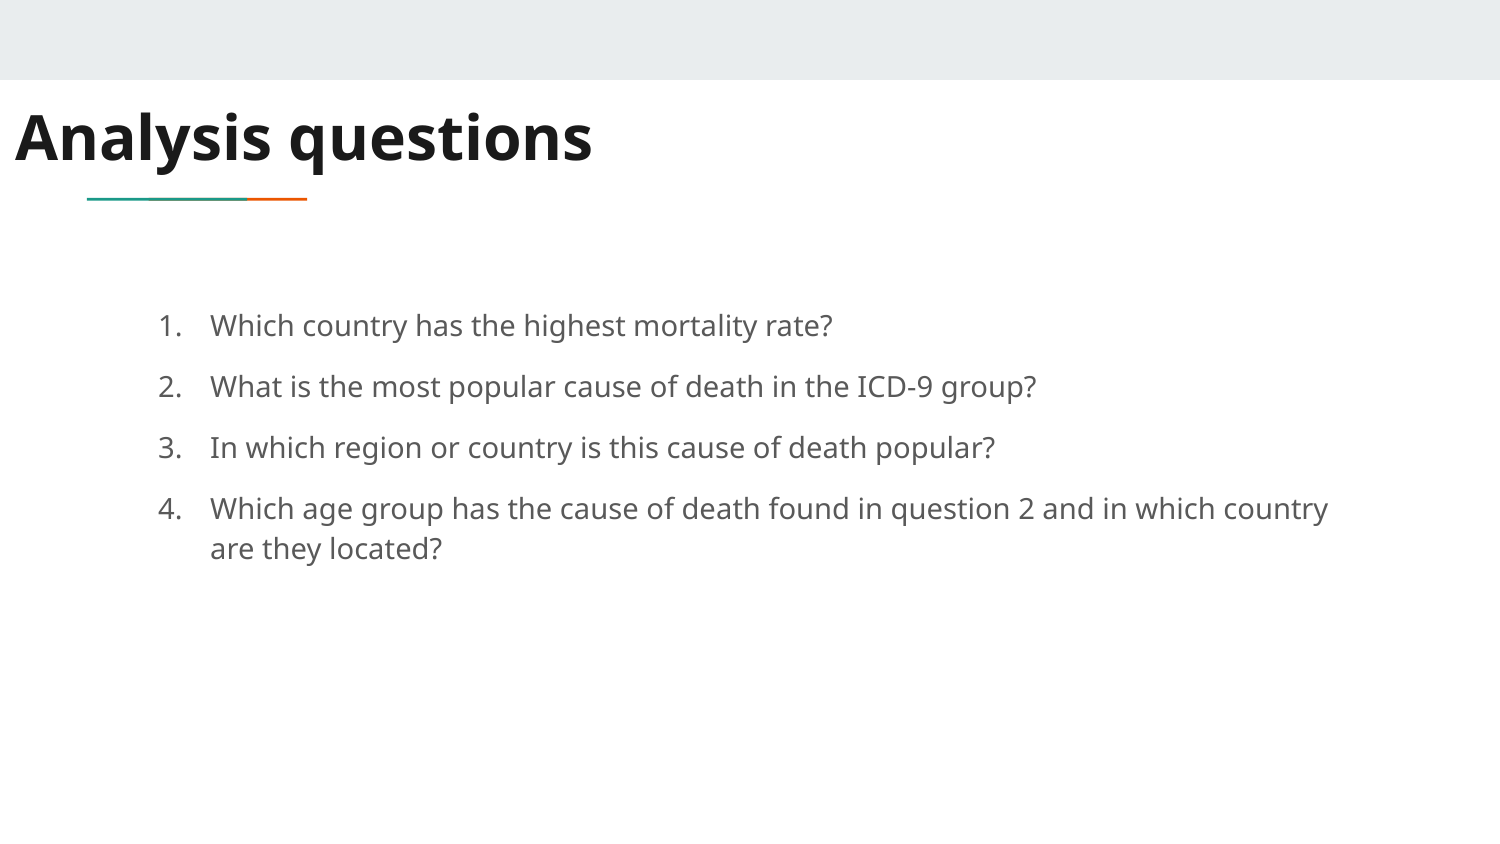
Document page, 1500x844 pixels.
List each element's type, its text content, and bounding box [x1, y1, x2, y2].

list Which country has the highest mortality rate? What is the most popular cause of death in the ICD-9 group? In which region or country is this cause of death popular? Which age group has the cause of death found in question 2 and in which country are they located? [120, 286, 1380, 648]
title Analysis questions [0, 82, 750, 197]
